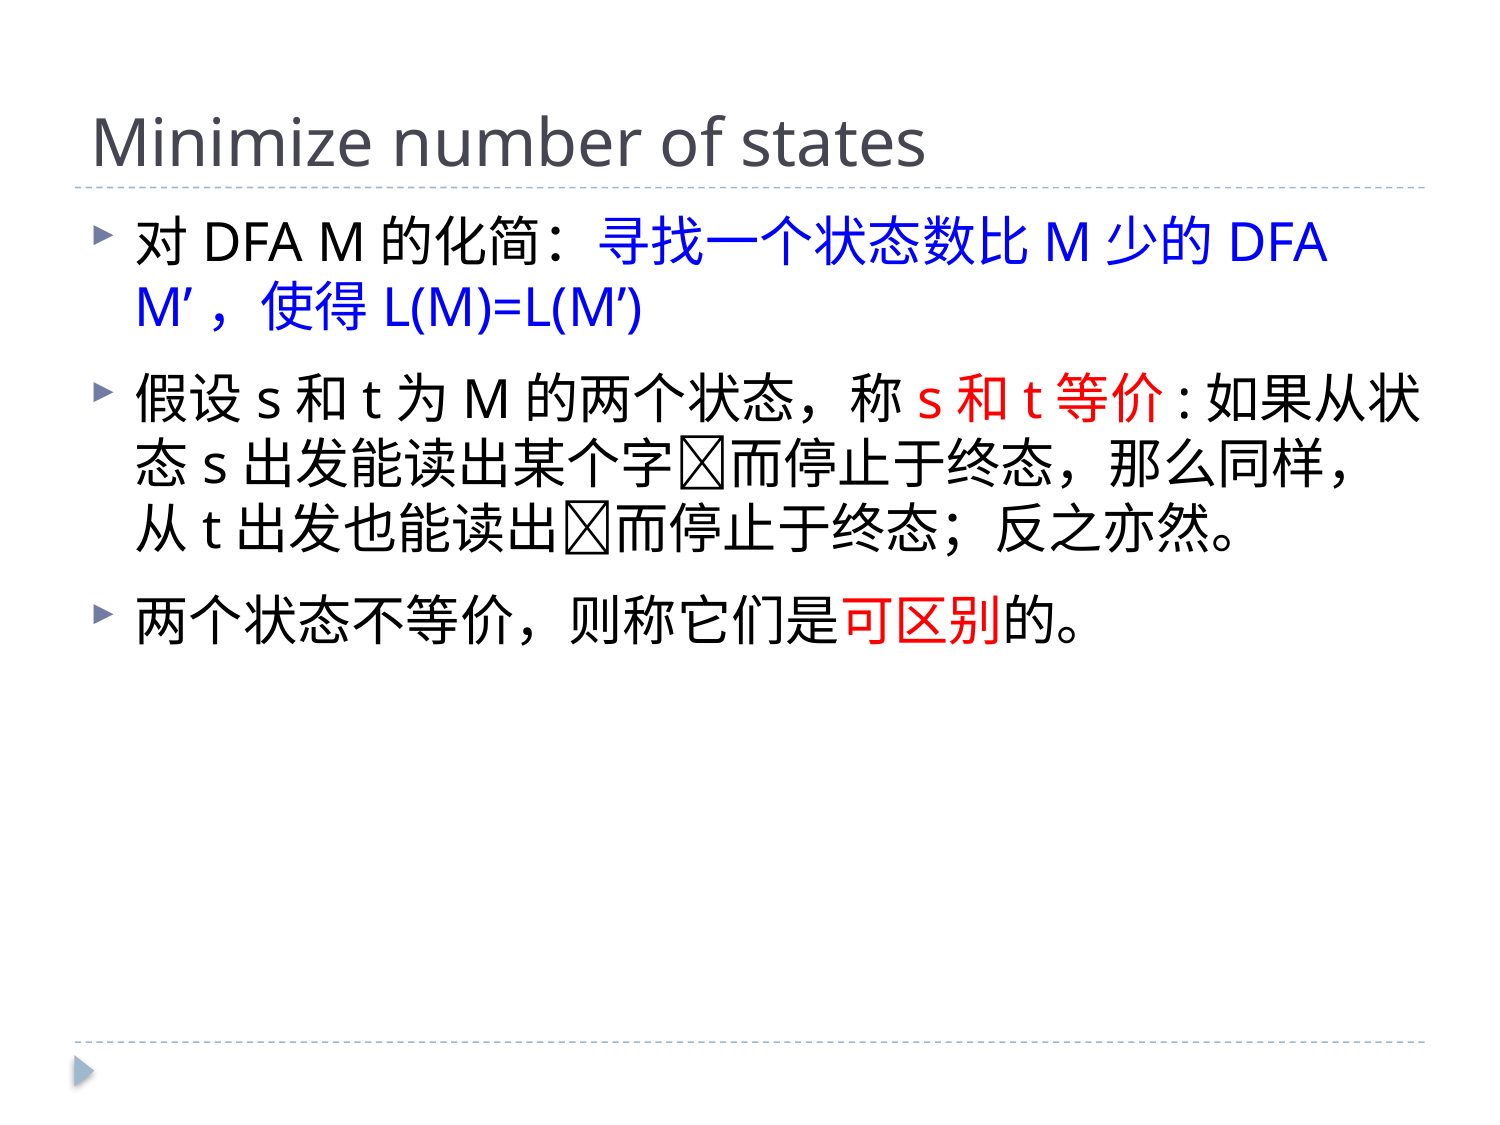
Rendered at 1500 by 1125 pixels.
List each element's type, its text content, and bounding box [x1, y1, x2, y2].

list 对DFA M的化简：寻找一个状态数比M少的DFA M’，使得L(M)=L(M’) 假设s和t为M的两个状态，称s和t等价:如果从状态s出发能读出某个字而停止于终态，那么同样，从t出发也能读出而停止于终态；反之亦然。 两个状态不等价，则称它们是可区别的。 [74, 199, 1448, 1011]
title Minimize number of states [74, 24, 1426, 188]
